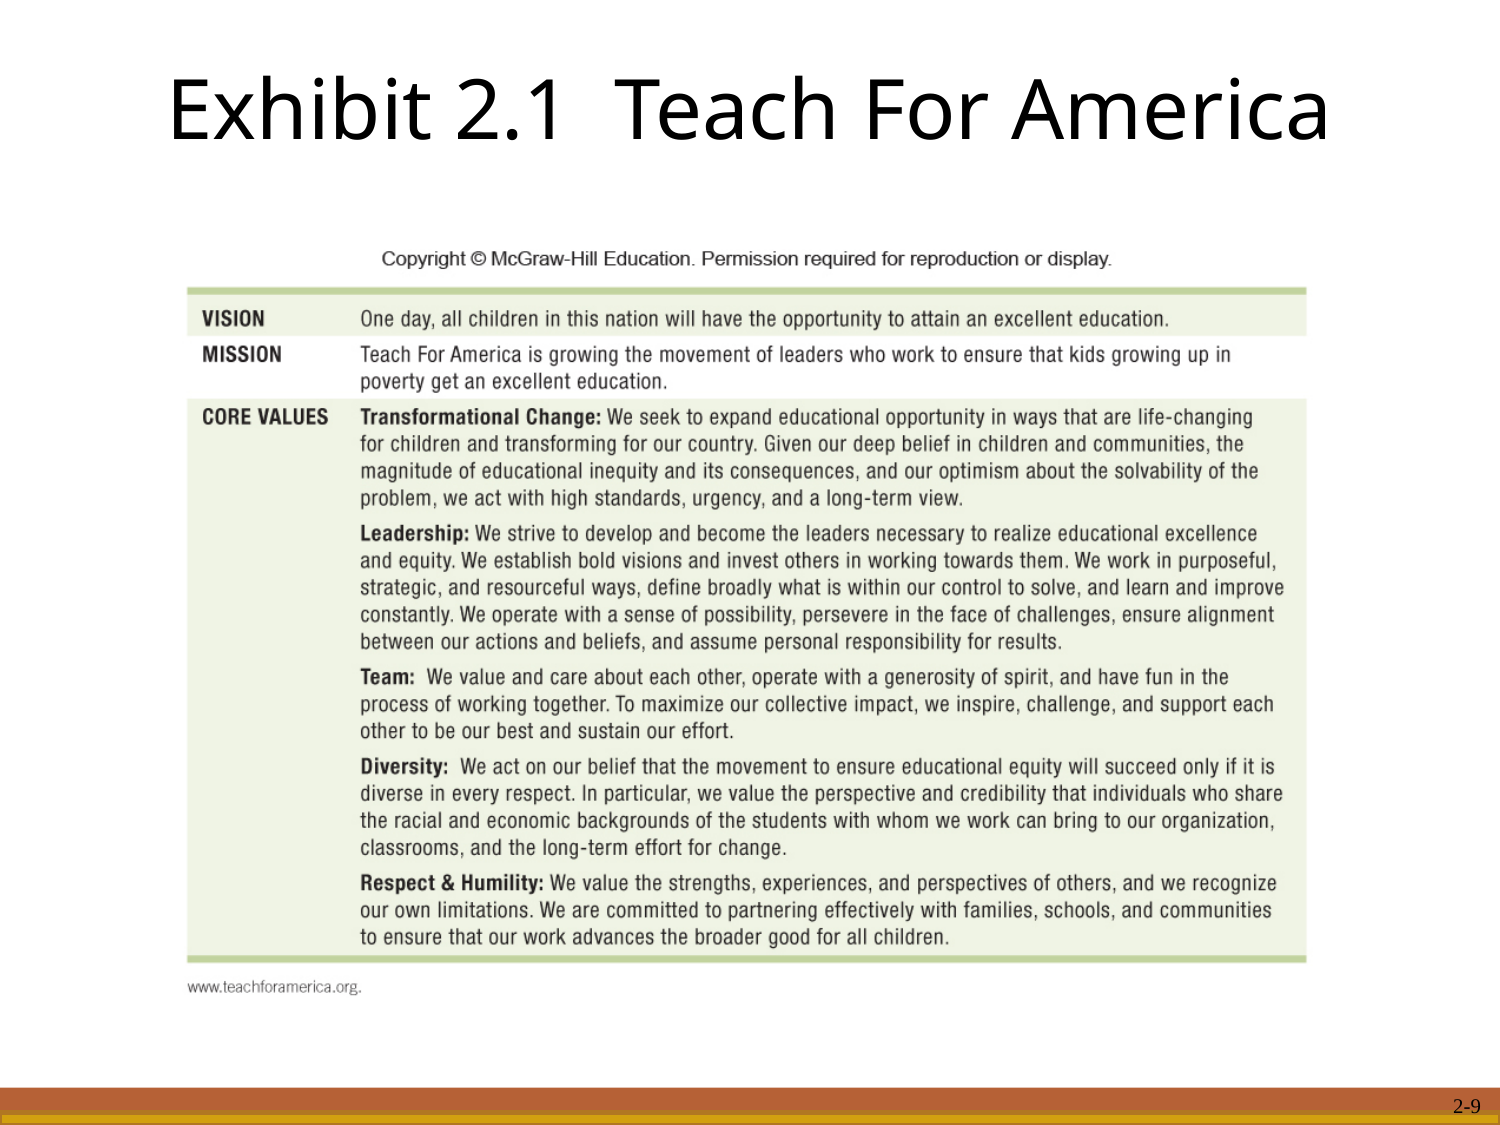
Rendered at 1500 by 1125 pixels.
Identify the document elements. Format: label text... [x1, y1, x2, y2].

picture [181, 249, 1313, 1001]
title Exhibit 2.1 Teach For America [0, 12, 1500, 200]
